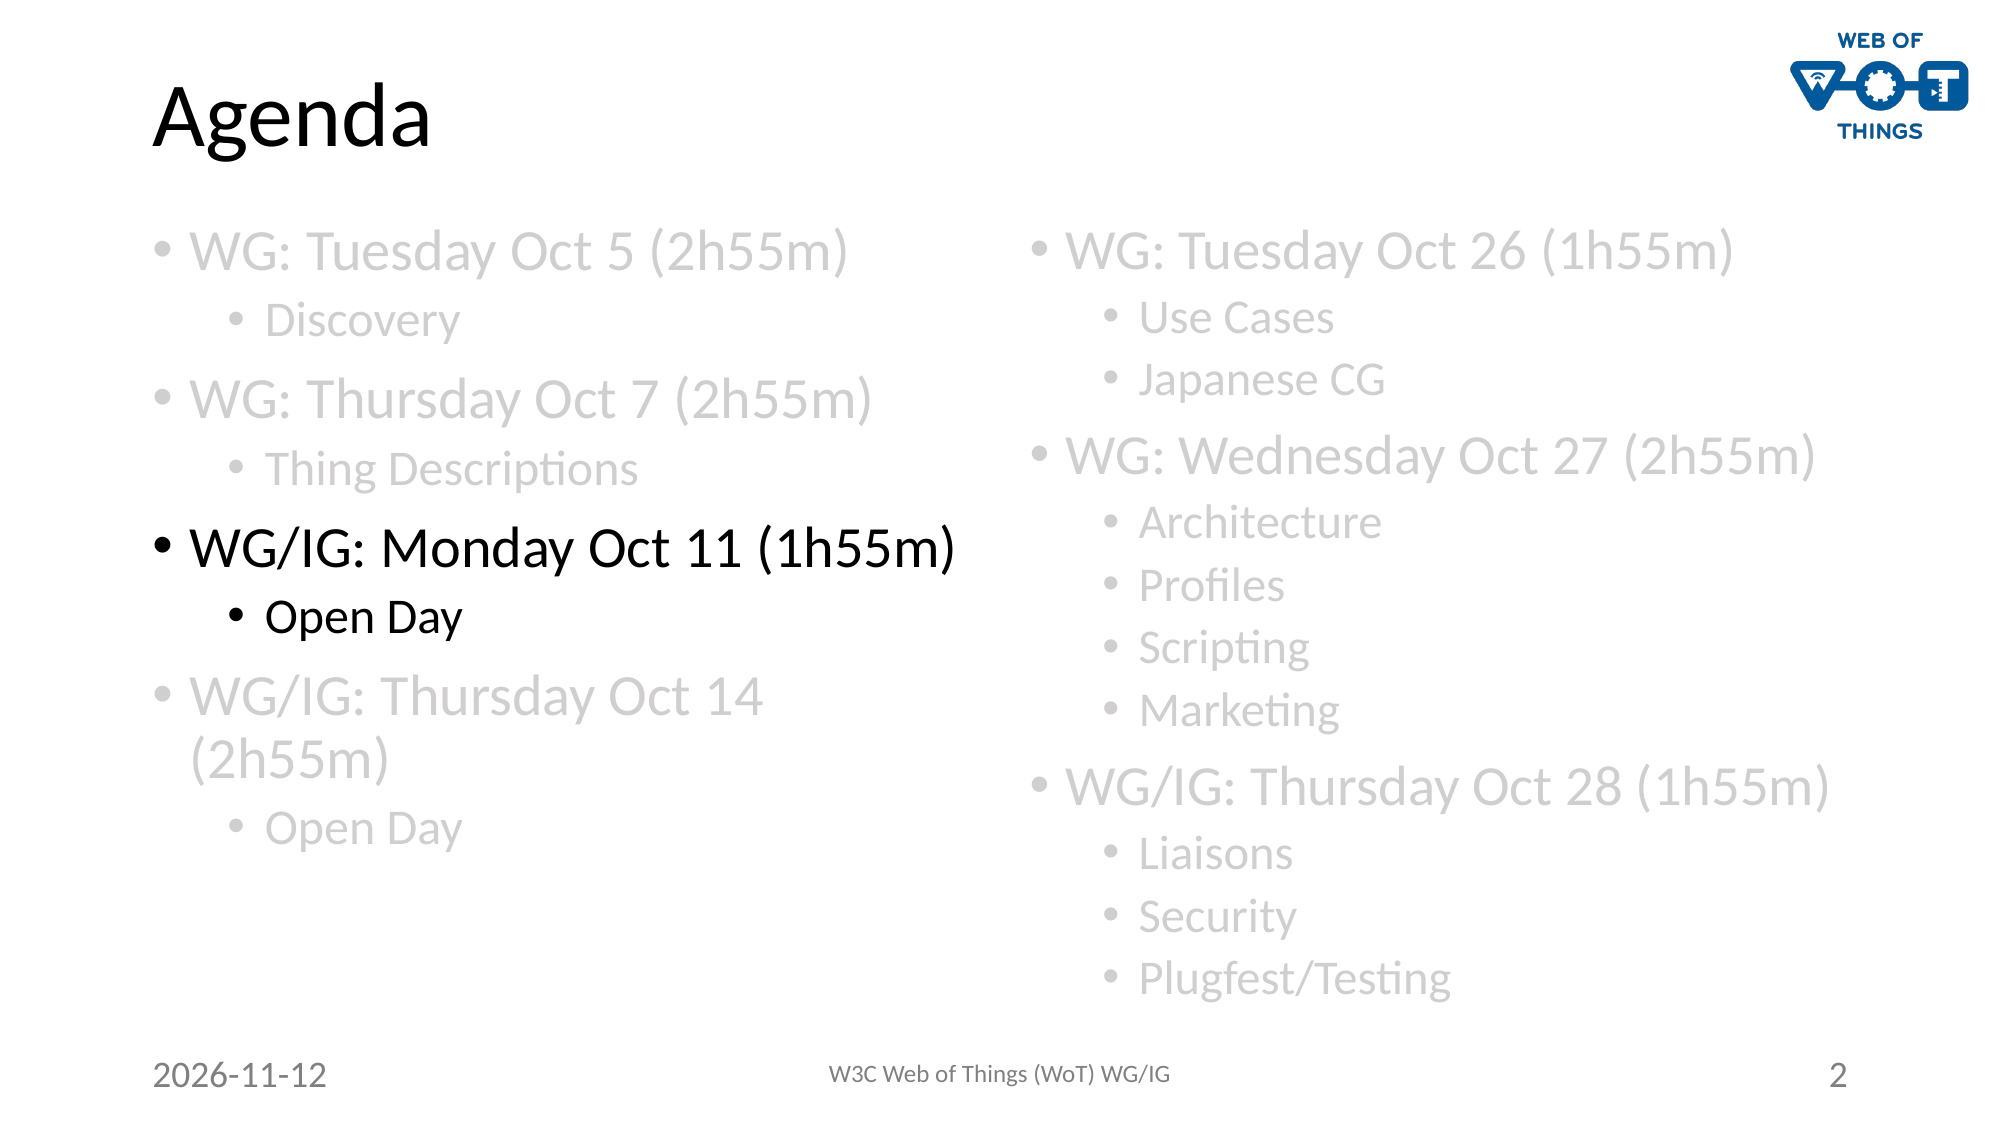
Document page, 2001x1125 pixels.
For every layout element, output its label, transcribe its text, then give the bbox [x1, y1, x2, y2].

text_box WG: Tuesday Oct 26 (1h55m) Use Cases Japanese CG WG: Wednesday Oct 27 (2h55m) Architecture Profiles Scripting Marketing WG/IG: Thursday Oct 28 (1h55m) Liaisons Security Plugfest/Testing [1014, 212, 1907, 1014]
slide_number 2 [1412, 1042, 1863, 1103]
title Agenda [137, 59, 1863, 278]
footer W3C Web of Things (WoT) WG/IG [662, 1042, 1338, 1103]
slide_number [137, 1042, 588, 1103]
picture [1773, 22, 1985, 149]
list WG: Tuesday Oct 5 (2h55m) Discovery WG: Thursday Oct 7 (2h55m) Thing Descriptions WG/IG: Monday Oct 11 (1h55m) Open Day WG/IG: Thursday Oct 14 (2h55m) Open Day [137, 212, 986, 1014]
